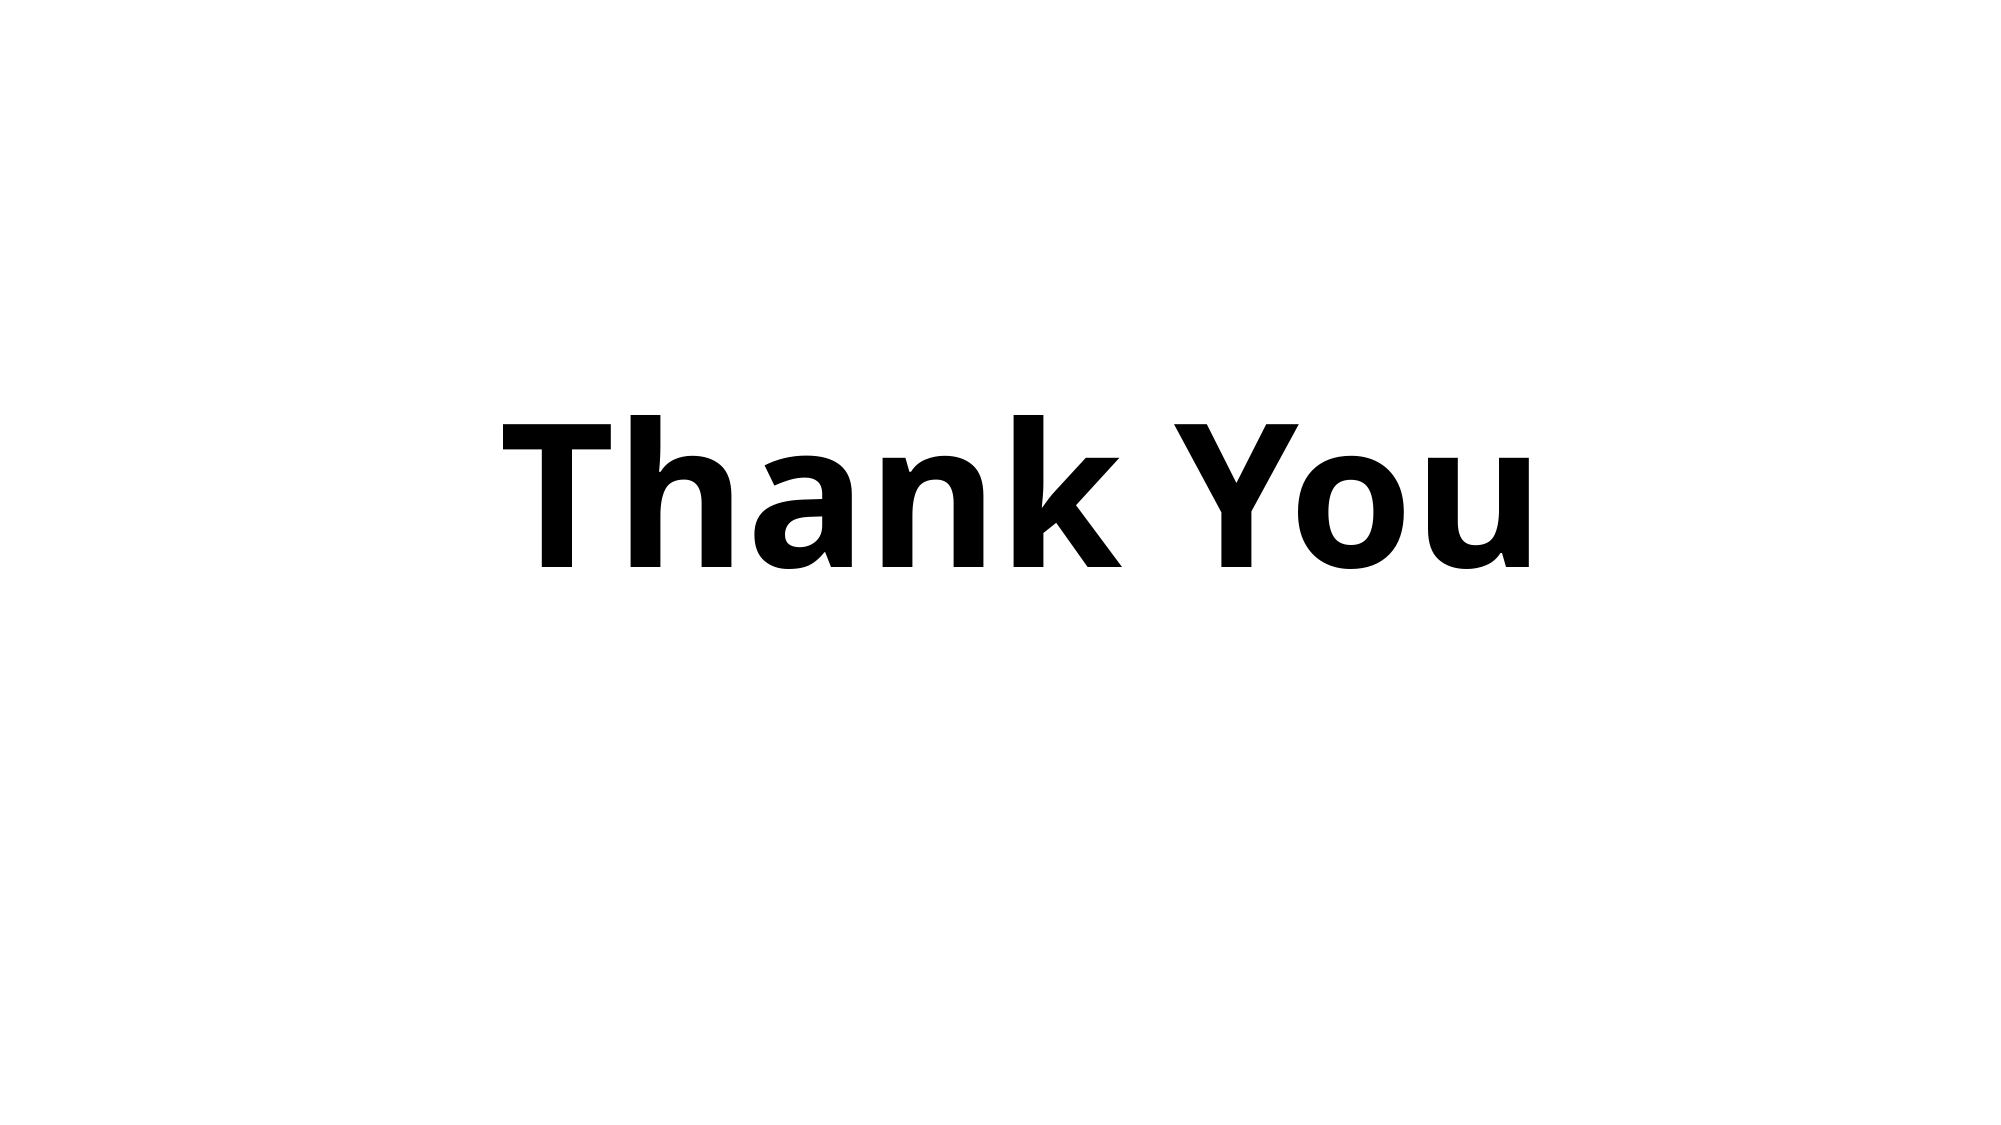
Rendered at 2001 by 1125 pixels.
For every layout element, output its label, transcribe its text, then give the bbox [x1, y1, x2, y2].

title Thank You [69, 394, 1976, 612]
